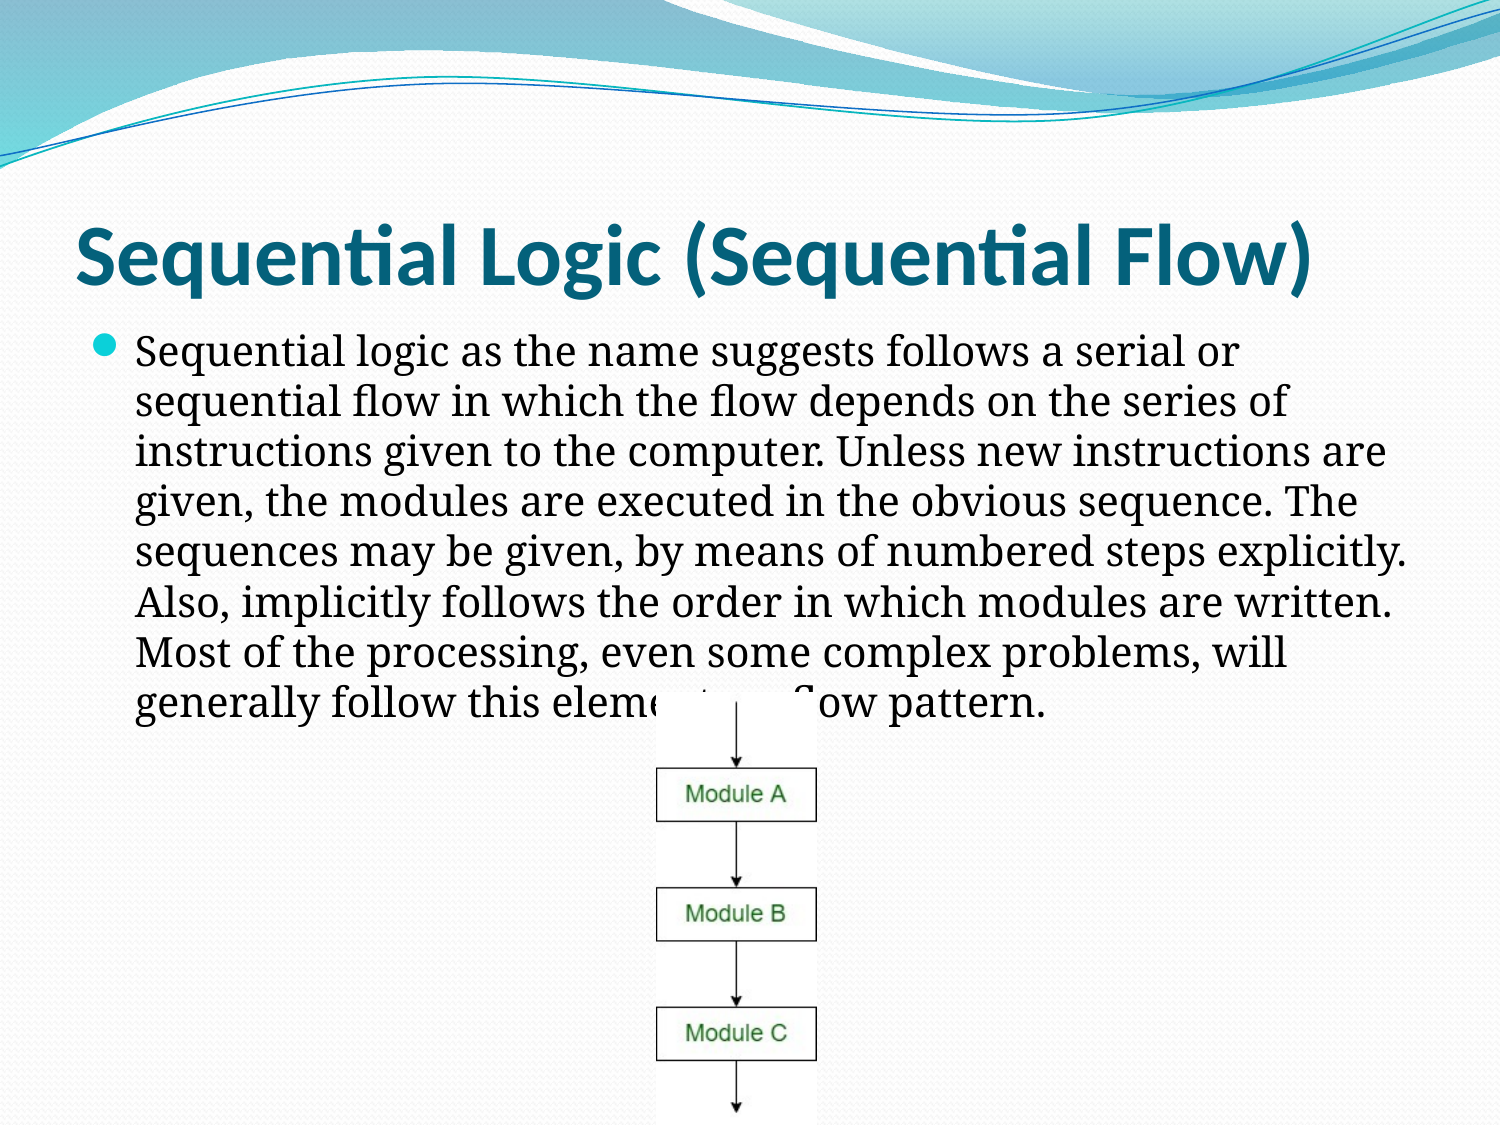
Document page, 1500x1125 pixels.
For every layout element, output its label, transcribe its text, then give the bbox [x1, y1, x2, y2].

list Sequential logic as the name suggests follows a serial or sequential flow in which the flow depends on the series of instructions given to the computer. Unless new instructions are given, the modules are executed in the obvious sequence. The sequences may be given, by means of numbered steps explicitly. Also, implicitly follows the order in which modules are written. Most of the processing, even some complex problems, will generally follow this elementary flow pattern. [75, 317, 1425, 1038]
picture [655, 691, 817, 1125]
title Sequential Logic (Sequential Flow) [75, 115, 1425, 303]
